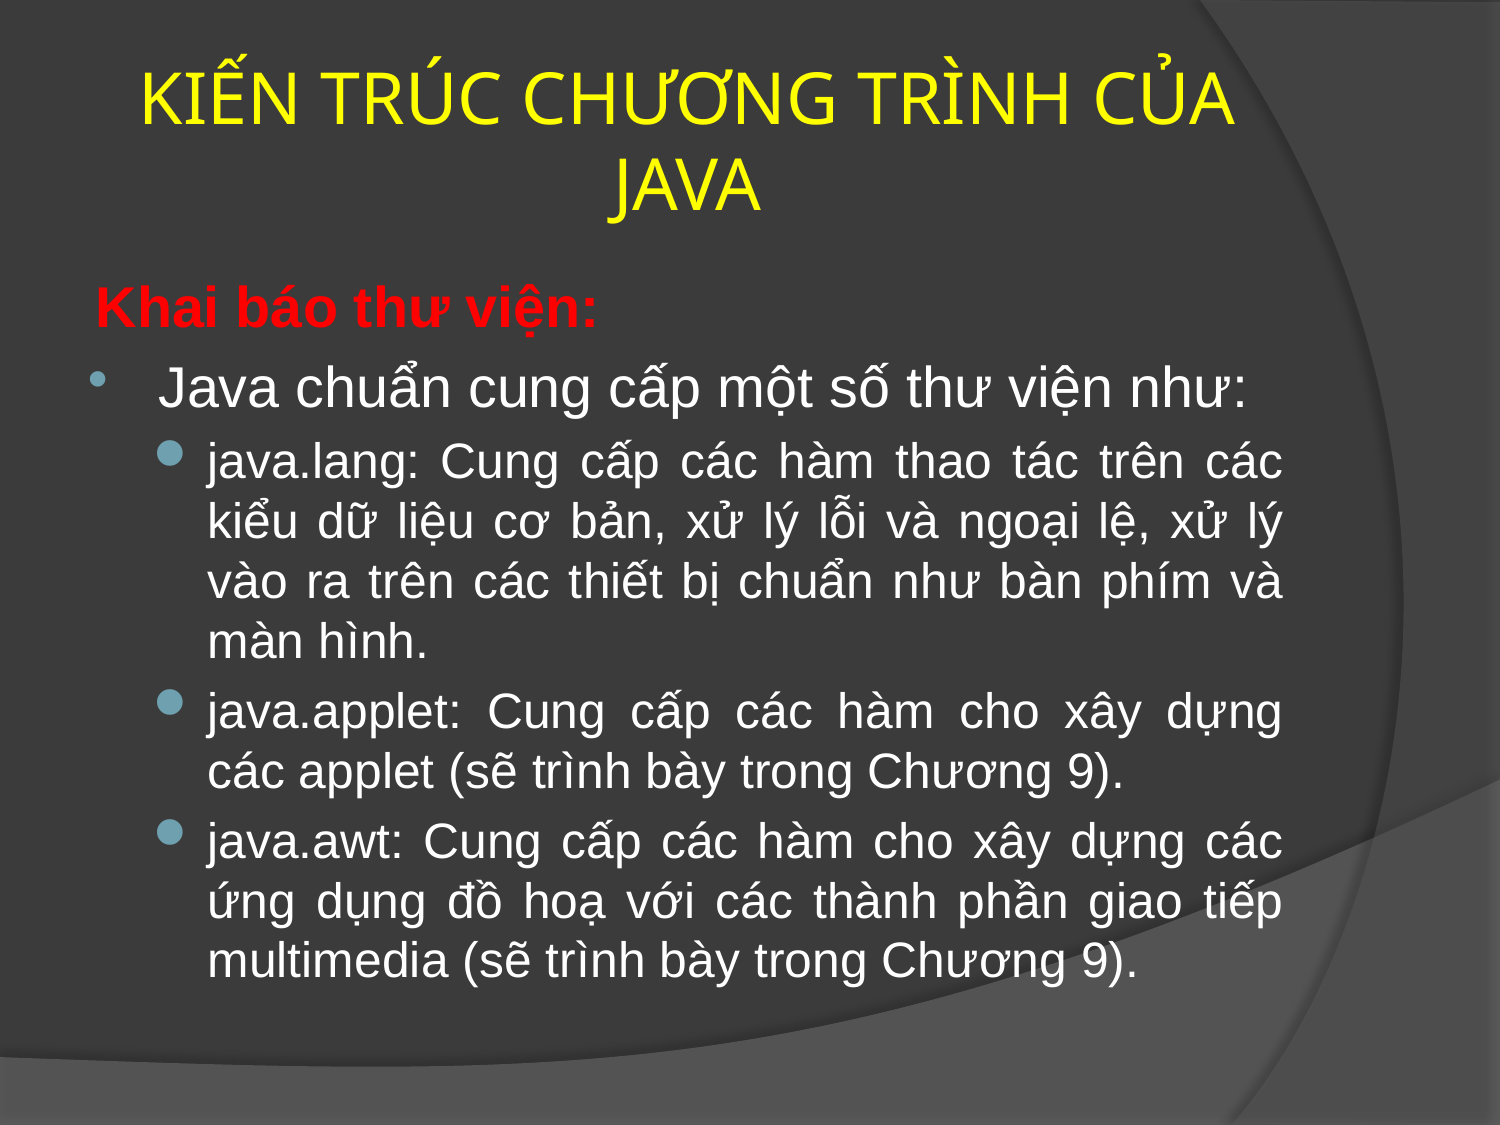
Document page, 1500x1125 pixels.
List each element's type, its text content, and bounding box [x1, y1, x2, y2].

list Khai báo thư viện: Java chuẩn cung cấp một số thư viện như: java.lang: Cung cấp các hàm thao tác trên các kiểu dữ liệu cơ bản, xử lý lỗi và ngoại lệ, xử lý vào ra trên các thiết bị chuẩn như bàn phím và màn hình. java.applet: Cung cấp các hàm cho xây dựng các applet (sẽ trình bày trong Chương 9). java.awt: Cung cấp các hàm cho xây dựng các ứng dụng đồ hoạ với các thành phần giao tiếp multimedia (sẽ trình bày trong Chương 9). [75, 262, 1300, 1005]
title KIẾN TRÚC CHƯƠNG TRÌNH CỦA JAVA [75, 45, 1300, 233]
